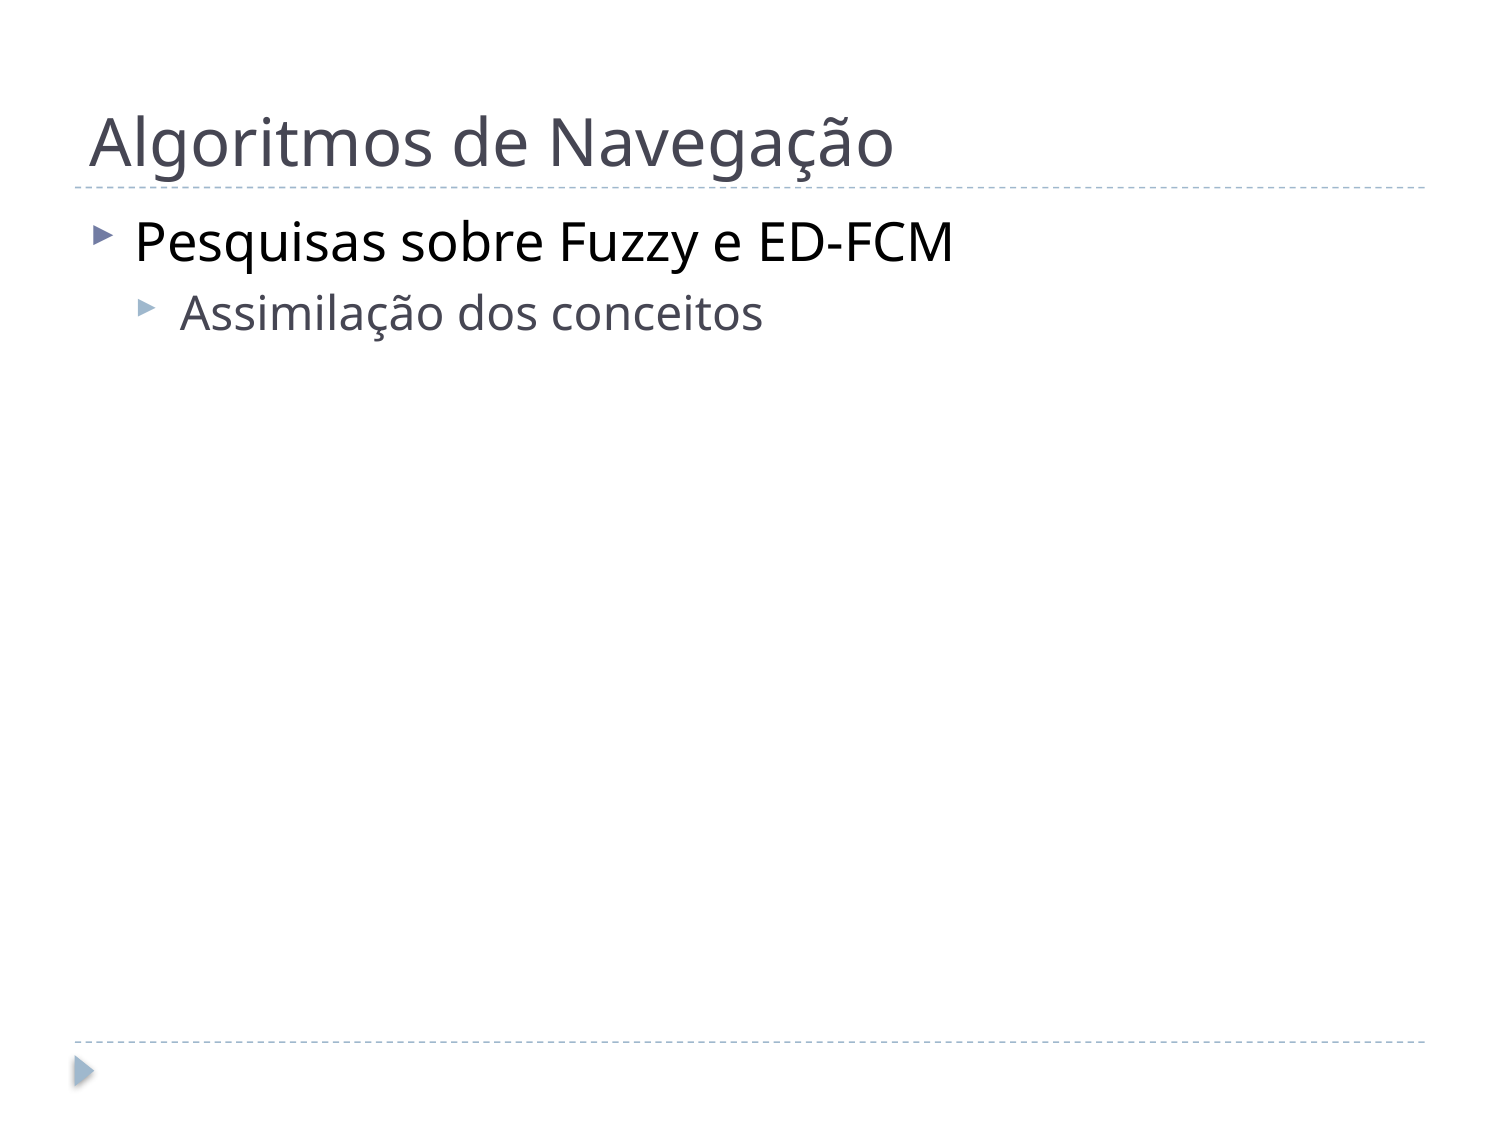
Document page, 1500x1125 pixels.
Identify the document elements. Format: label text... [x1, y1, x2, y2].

list Pesquisas sobre Fuzzy e ED-FCM Assimilação dos conceitos [75, 200, 1425, 1010]
title Algoritmos de Navegação [75, 24, 1425, 188]
